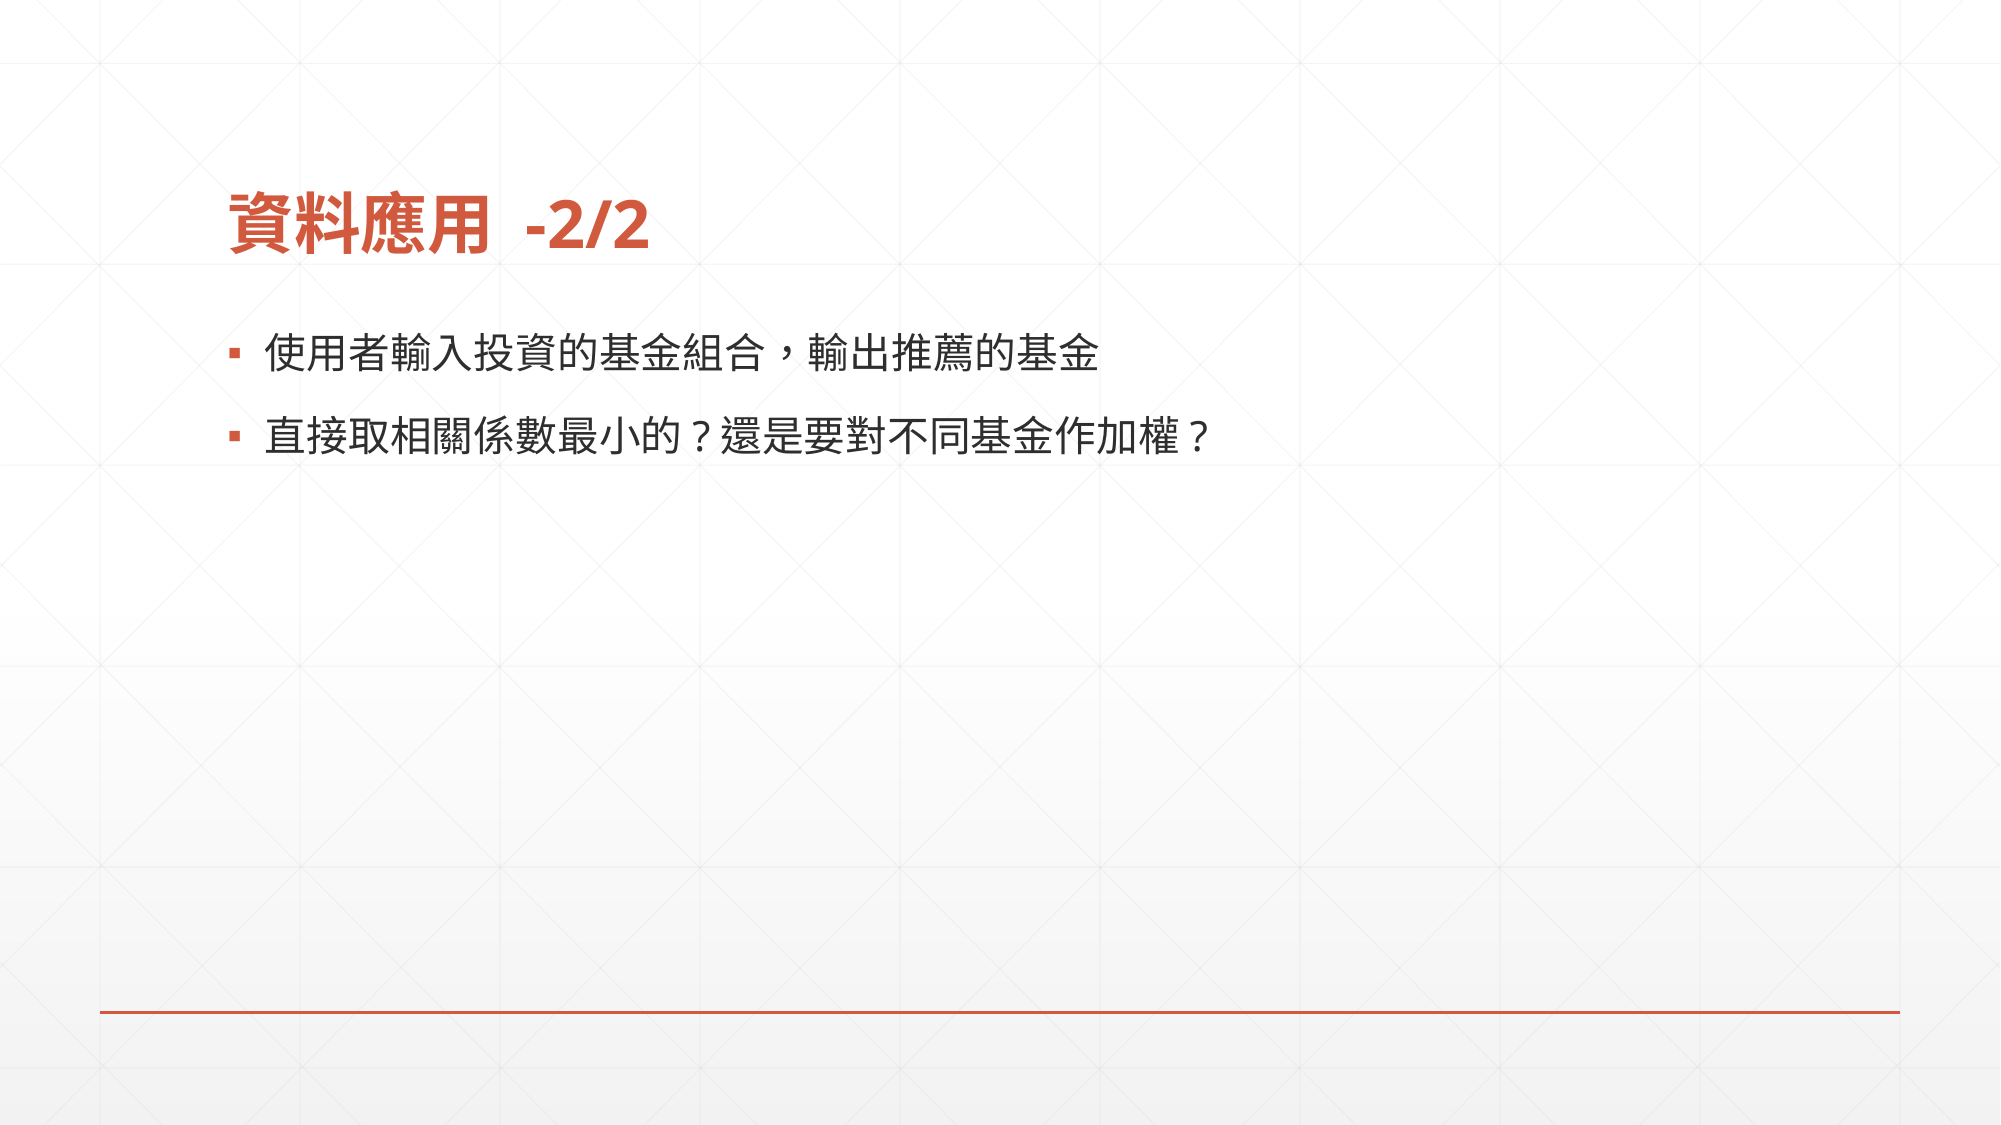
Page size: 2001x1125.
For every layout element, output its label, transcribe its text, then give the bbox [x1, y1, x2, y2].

list 使用者輸入投資的基金組合，輸出推薦的基金 直接取相關係數最小的?還是要對不同基金作加權? [212, 324, 1788, 950]
title 資料應用 -2/2 [212, 82, 1788, 271]
